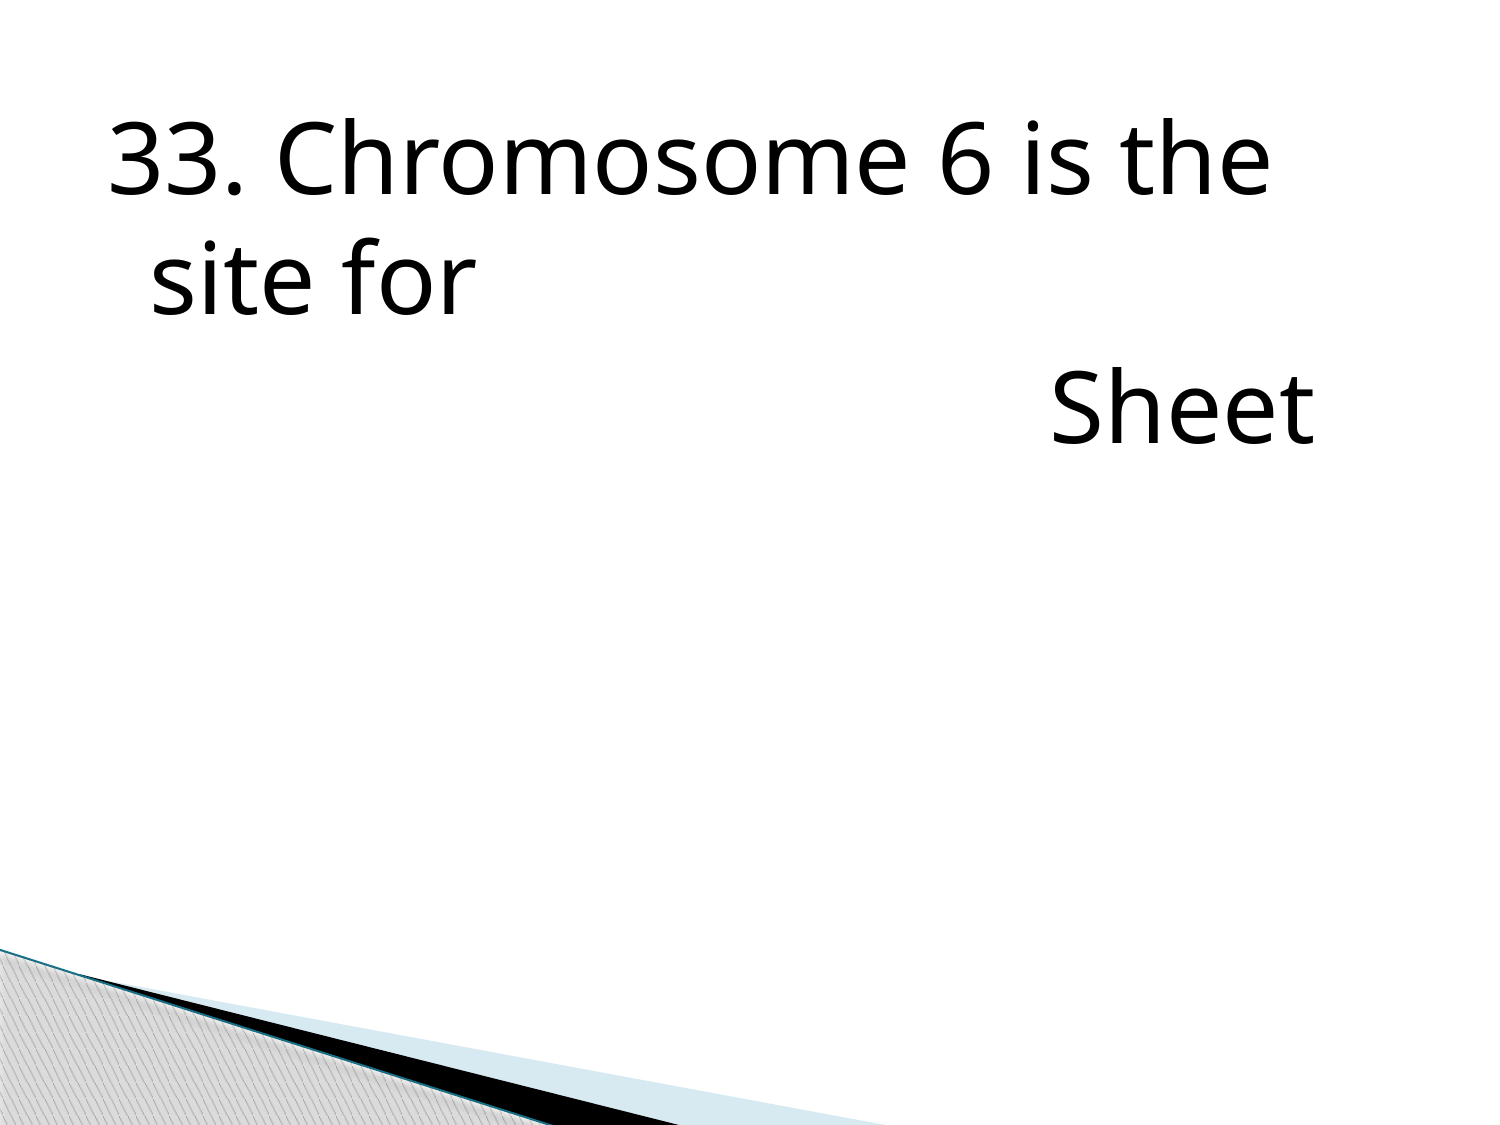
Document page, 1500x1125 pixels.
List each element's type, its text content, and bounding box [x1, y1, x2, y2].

list 33. Chromosome 6 is the site for Sheet [75, 87, 1425, 1005]
